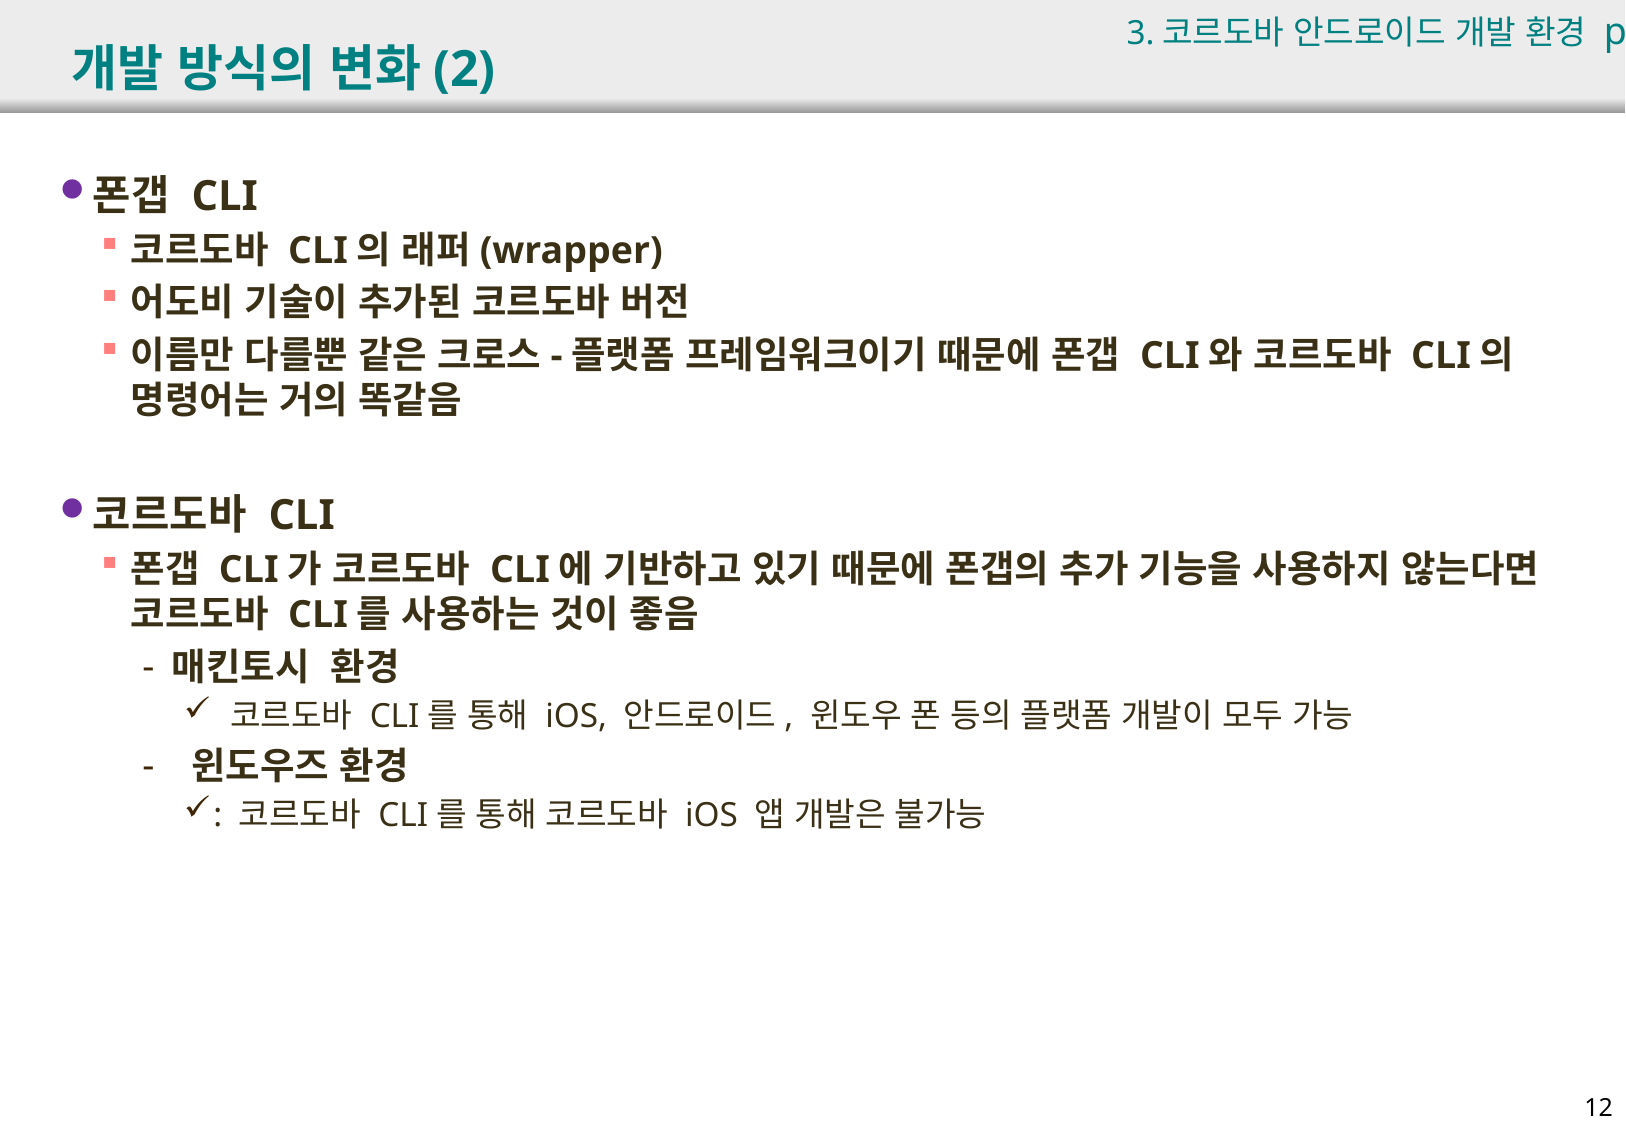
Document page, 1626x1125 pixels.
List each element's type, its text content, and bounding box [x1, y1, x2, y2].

list 폰갭 CLI 코르도바 CLI의 래퍼(wrapper) 어도비 기술이 추가된 코르도바 버전 이름만 다를뿐 같은 크로스-플랫폼 프레임워크이기 때문에 폰갭 CLI와 코르도바 CLI의 명령어는 거의 똑같음 코르도바 CLI 폰갭 CLI가 코르도바 CLI에 기반하고 있기 때문에 폰갭의 추가 기능을 사용하지 않는다면 코르도바 CLI를 사용하는 것이 좋음 매킨토시 환경 코르도바 CLI를 통해 iOS, 안드로이드, 윈도우 폰 등의 플랫폼 개발이 모두 가능 윈도우즈 환경 : 코르도바 CLI를 통해 코르도바 iOS 앱 개발은 불가능 [44, 160, 1593, 1095]
text_box 3.코르도바 안드로이드 개발 환경 p.485 [1111, 0, 1625, 60]
title 개발 방식의 변화(2) [56, 18, 1545, 115]
